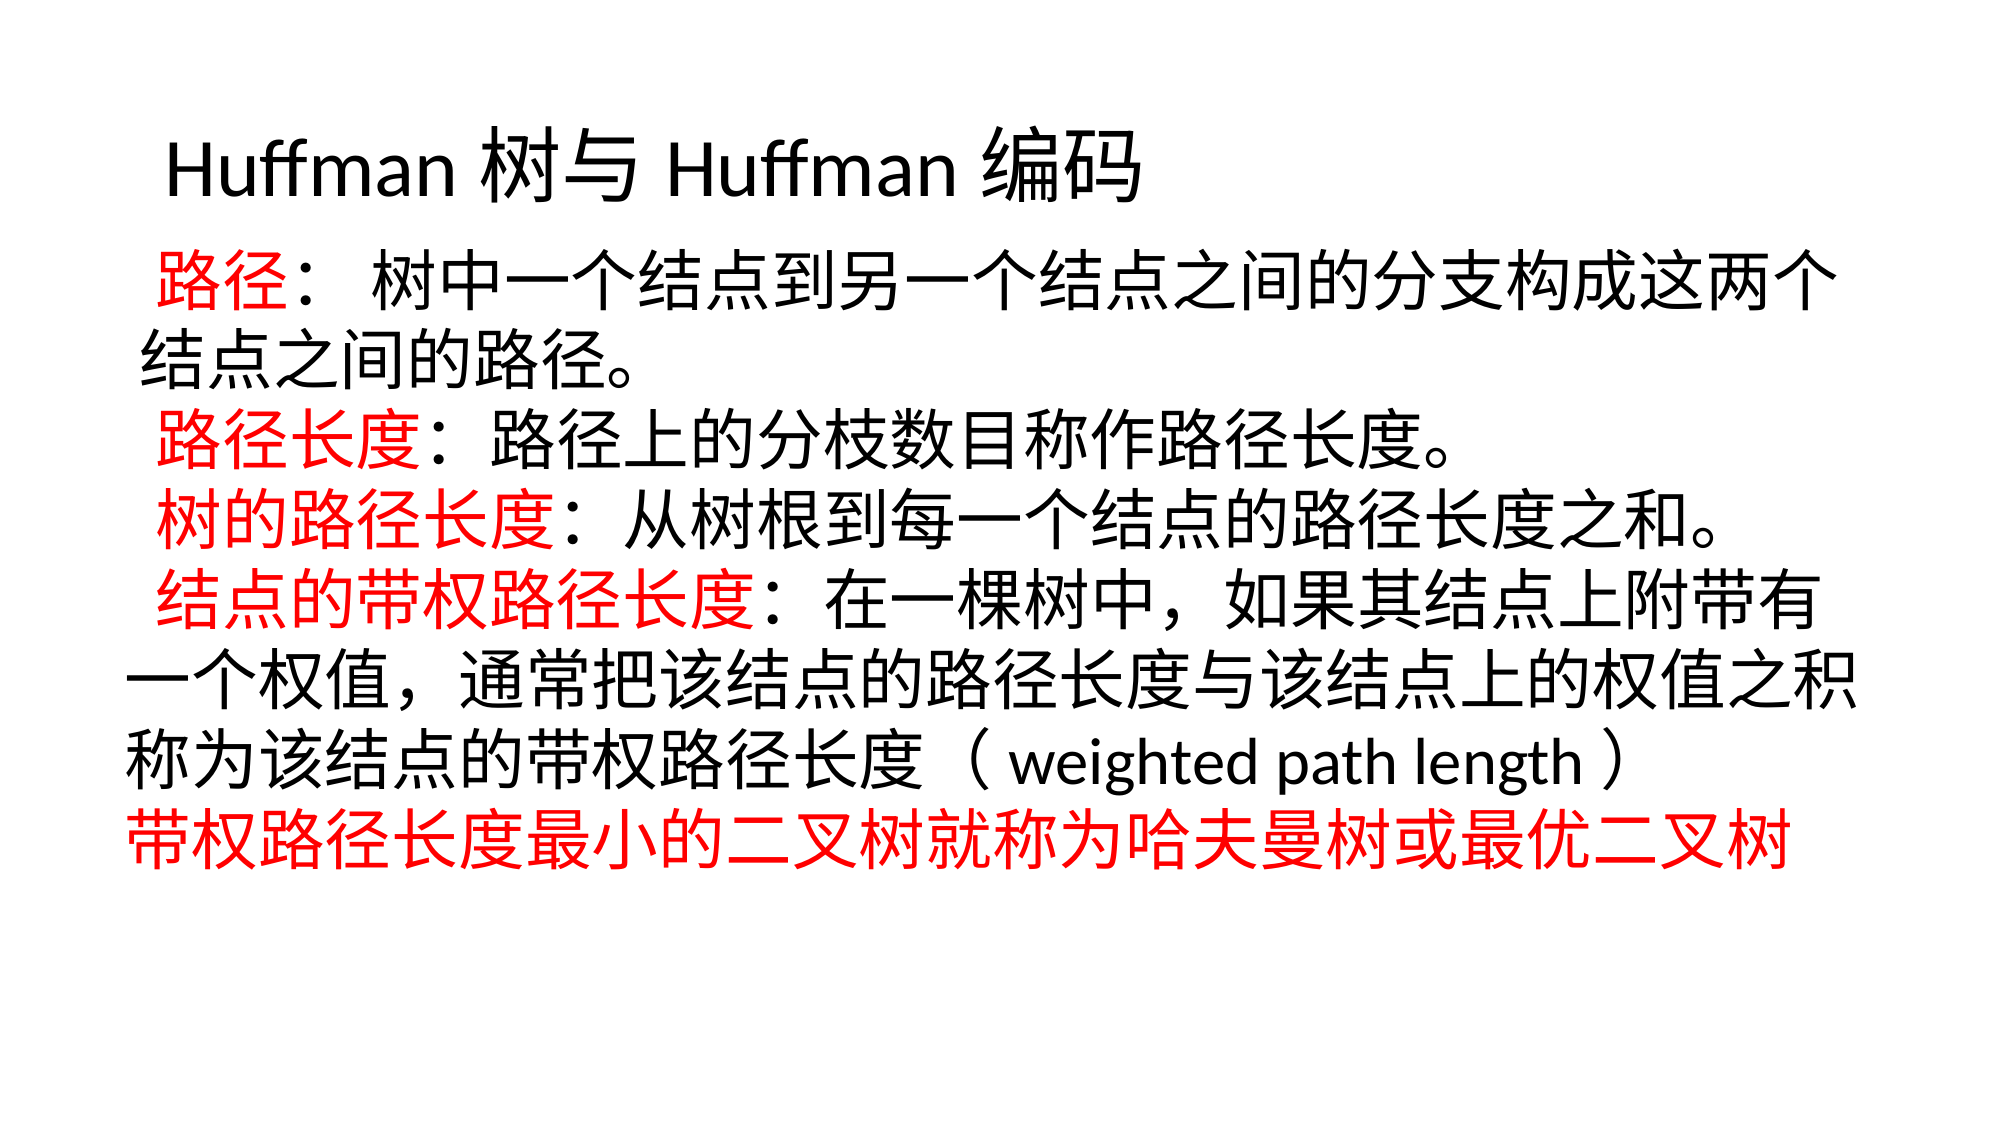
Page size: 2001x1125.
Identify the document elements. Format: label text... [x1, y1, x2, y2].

text_box Huffman树与Huffman编码 [149, 105, 1161, 221]
text_box 路径： 树中一个结点到另一个结点之间的分支构成这两个 结点之间的路径。 路径长度：路径上的分枝数目称作路径长度。 树的路径长度：从树根到每一个结点的路径长度之和。 结点的带权路径长度：在一棵树中，如果其结点上附带有一个权值，通常把该结点的路径长度与该结点上的权值之积称为该结点的带权路径长度（weighted path length） 带权路径长度最小的二叉树就称为哈夫曼树或最优二叉树 [110, 230, 1890, 886]
